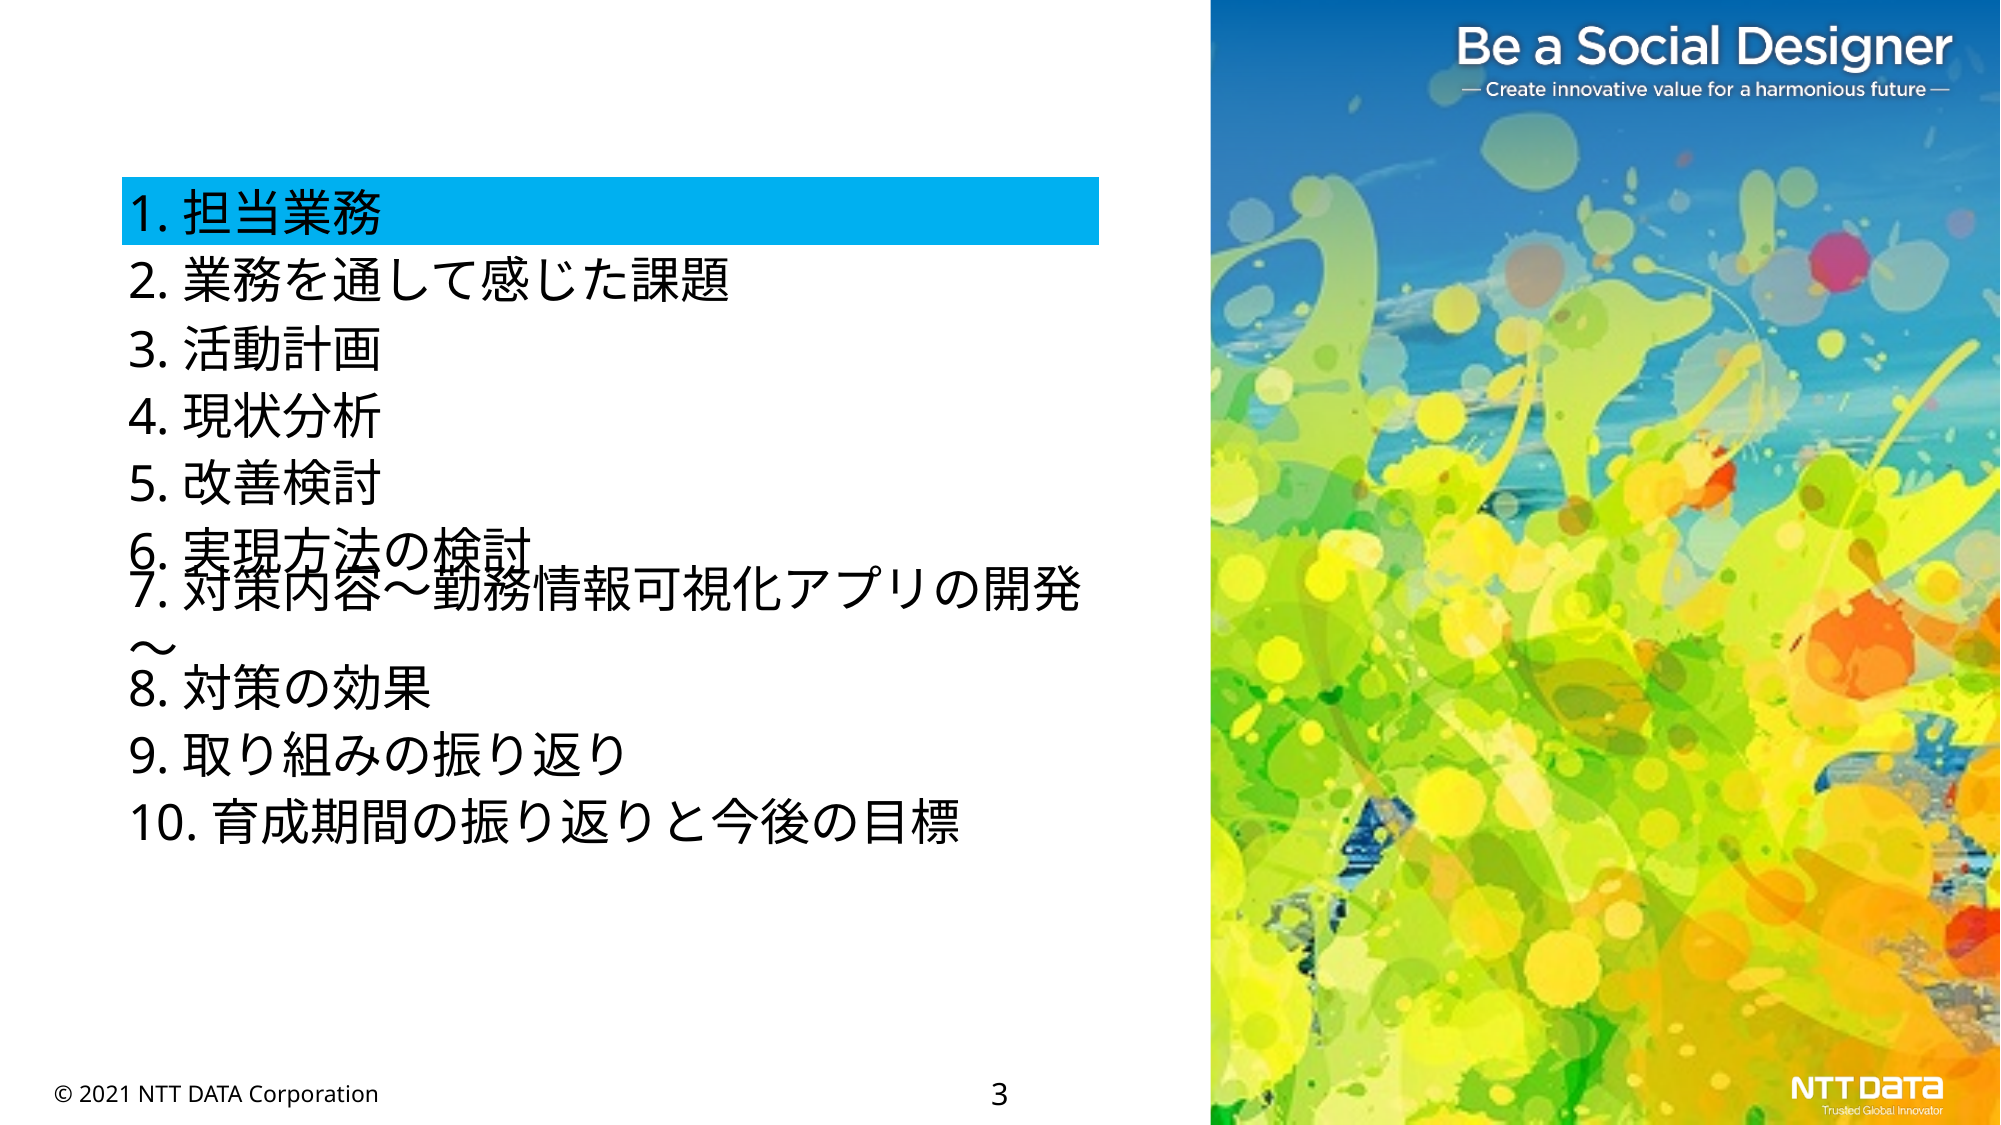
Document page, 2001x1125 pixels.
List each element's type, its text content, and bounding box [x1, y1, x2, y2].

text_box 6.実現方法の検討 [122, 515, 1100, 584]
text_box 4.現状分析 [122, 380, 1100, 447]
text_box 外部システム [1211, 382, 2000, 386]
text_box 5.改善検討 [122, 447, 1100, 515]
picture [1442, 12, 1969, 106]
text_box 10.育成期間の振り返りと今後の目標 [122, 786, 1099, 854]
picture [1211, 433, 2000, 1125]
text_box 1.担当業務 [122, 177, 1099, 245]
text_box 7.対策内容～勤務情報可視化アプリの開発～ [122, 583, 1099, 651]
text_box 2.業務を通して感じた課題 [122, 244, 1100, 313]
text_box 8.対策の効果 [122, 652, 1099, 719]
text_box 3.活動計画 [122, 313, 1100, 380]
text_box 9.取り組みの振り返り [122, 719, 1100, 788]
